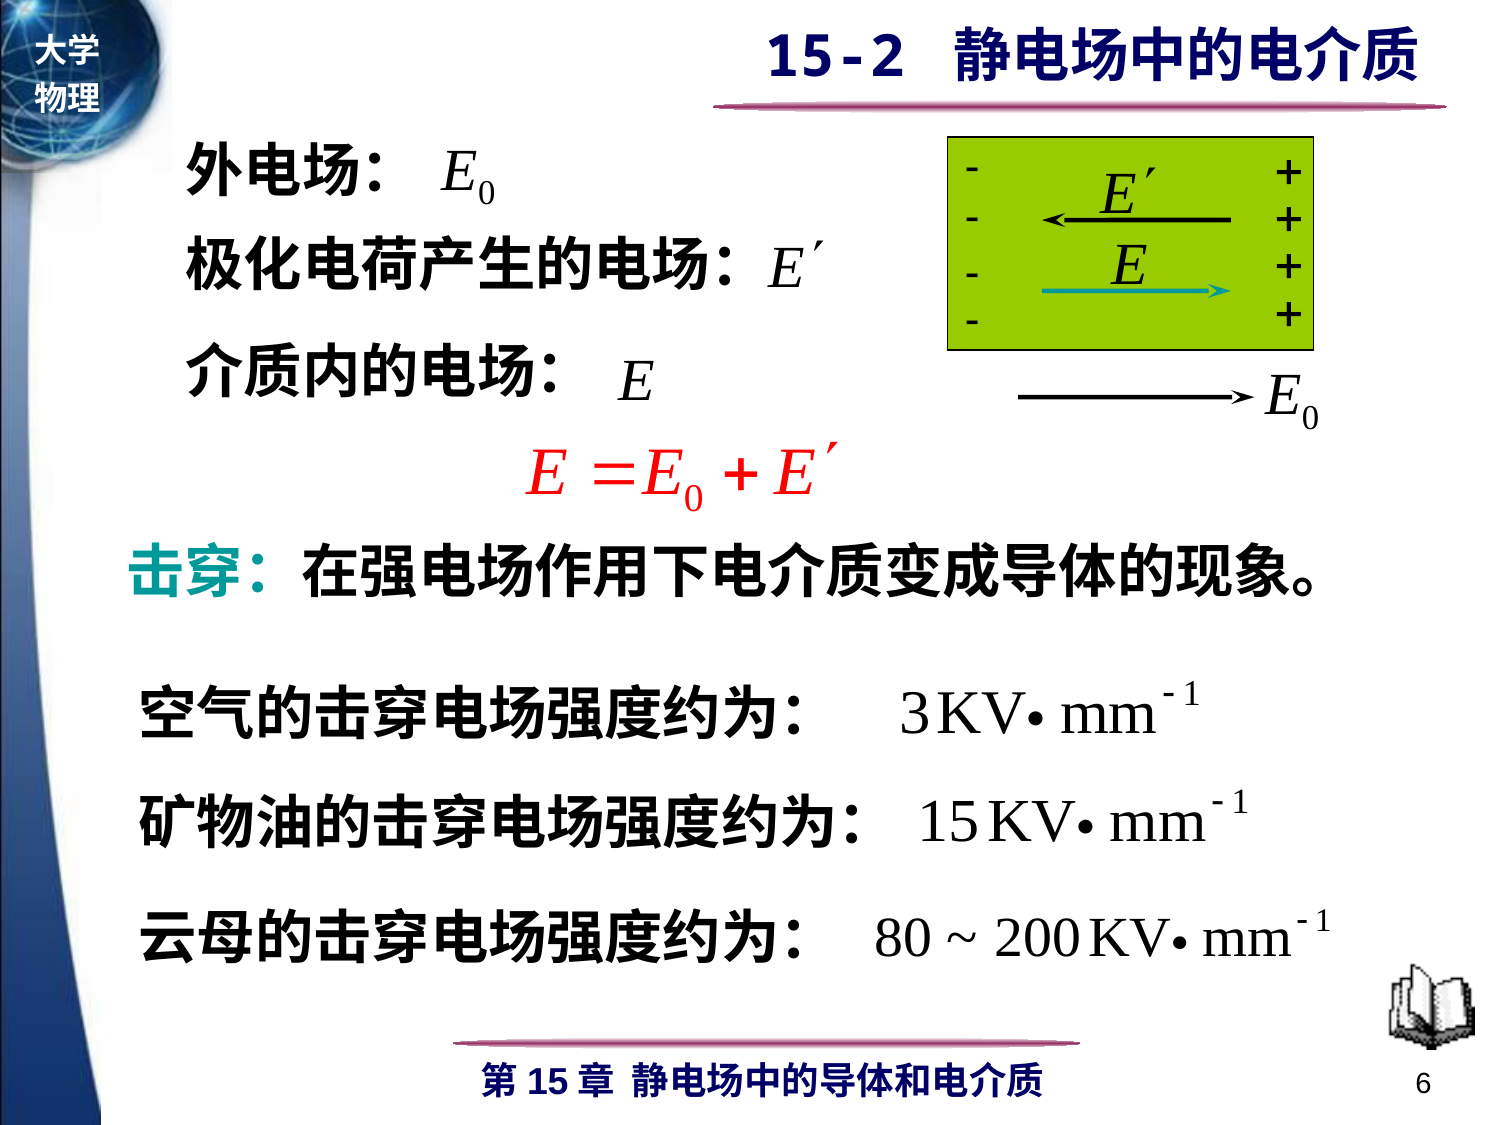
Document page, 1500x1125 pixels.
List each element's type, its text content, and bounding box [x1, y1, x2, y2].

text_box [170, 125, 506, 219]
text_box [1041, 219, 1232, 295]
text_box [123, 666, 1211, 755]
slide_number 6 [1096, 1056, 1447, 1125]
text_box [1041, 148, 1232, 219]
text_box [170, 219, 833, 306]
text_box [123, 774, 1258, 863]
text_box 击穿：在强电场作用下电介质变成导体的现象。 [112, 527, 1412, 612]
picture [0, 0, 172, 1125]
picture [1387, 962, 1475, 1050]
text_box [123, 892, 1341, 979]
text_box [170, 325, 669, 412]
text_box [513, 420, 845, 529]
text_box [947, 136, 1330, 445]
